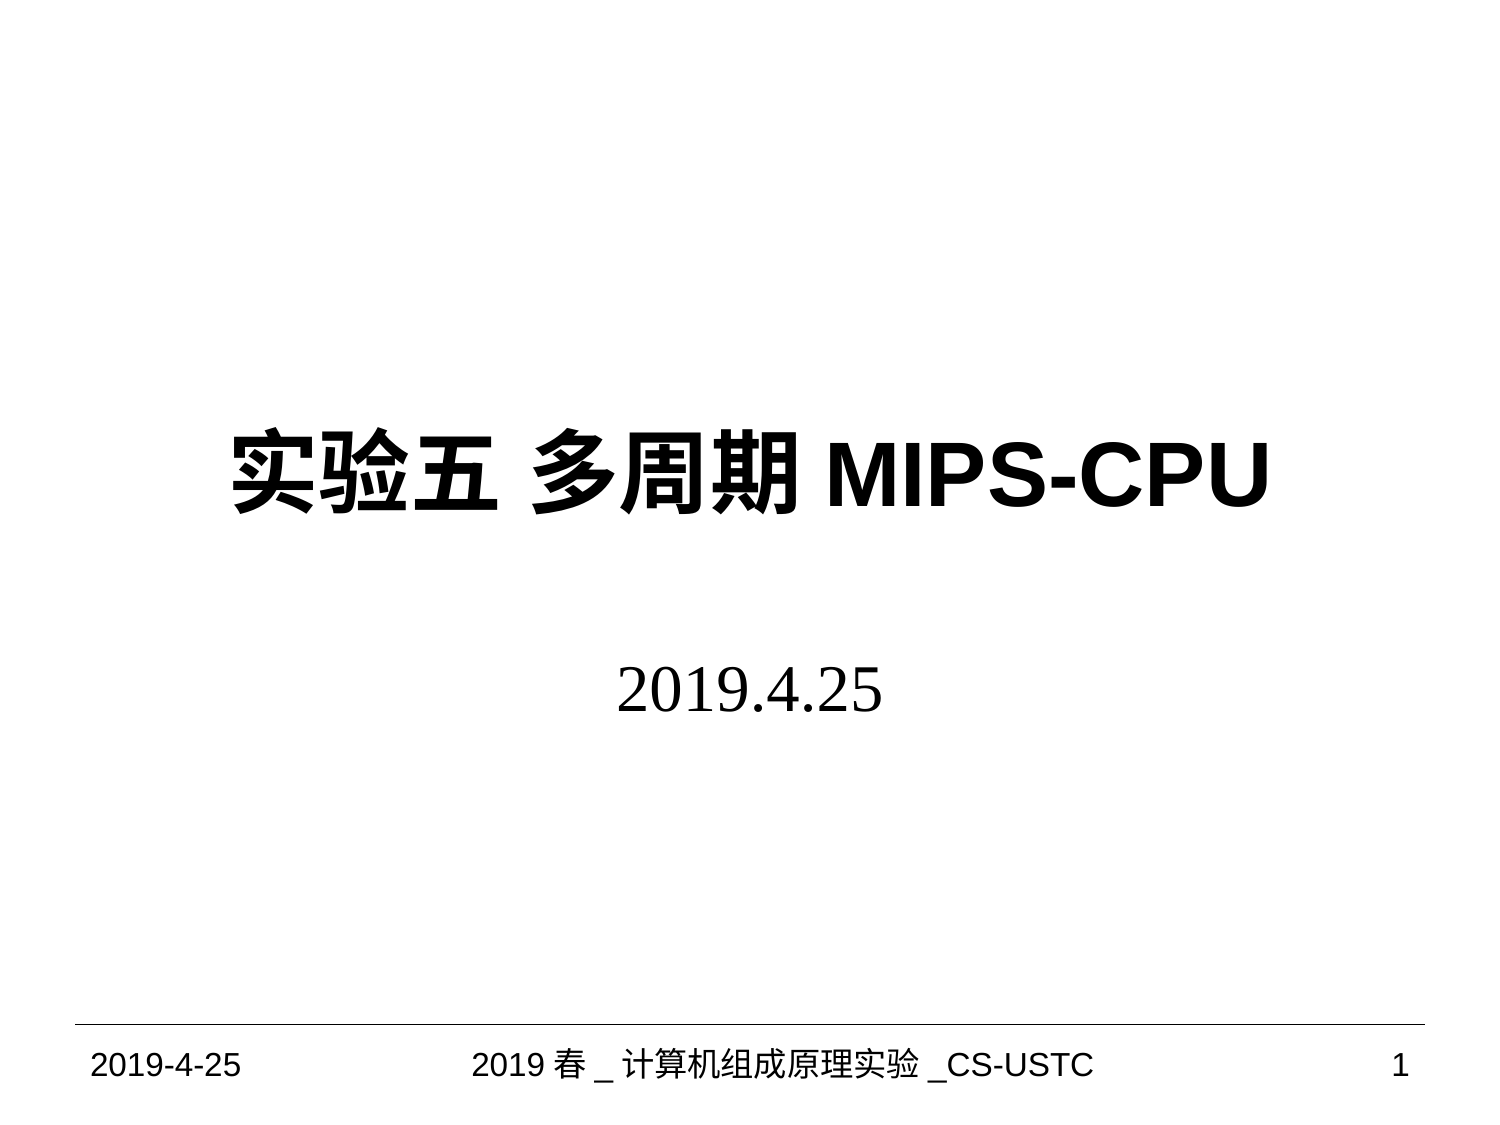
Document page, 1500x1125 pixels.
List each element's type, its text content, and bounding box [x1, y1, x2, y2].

slide_number 1 [1149, 1024, 1426, 1103]
title 实验五 多周期MIPS-CPU [112, 349, 1388, 591]
subtitle 2019.4.25 [225, 637, 1275, 925]
footer 2019春_计算机组成原理实验_CS-USTC [426, 1024, 1149, 1103]
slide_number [74, 1024, 426, 1103]
